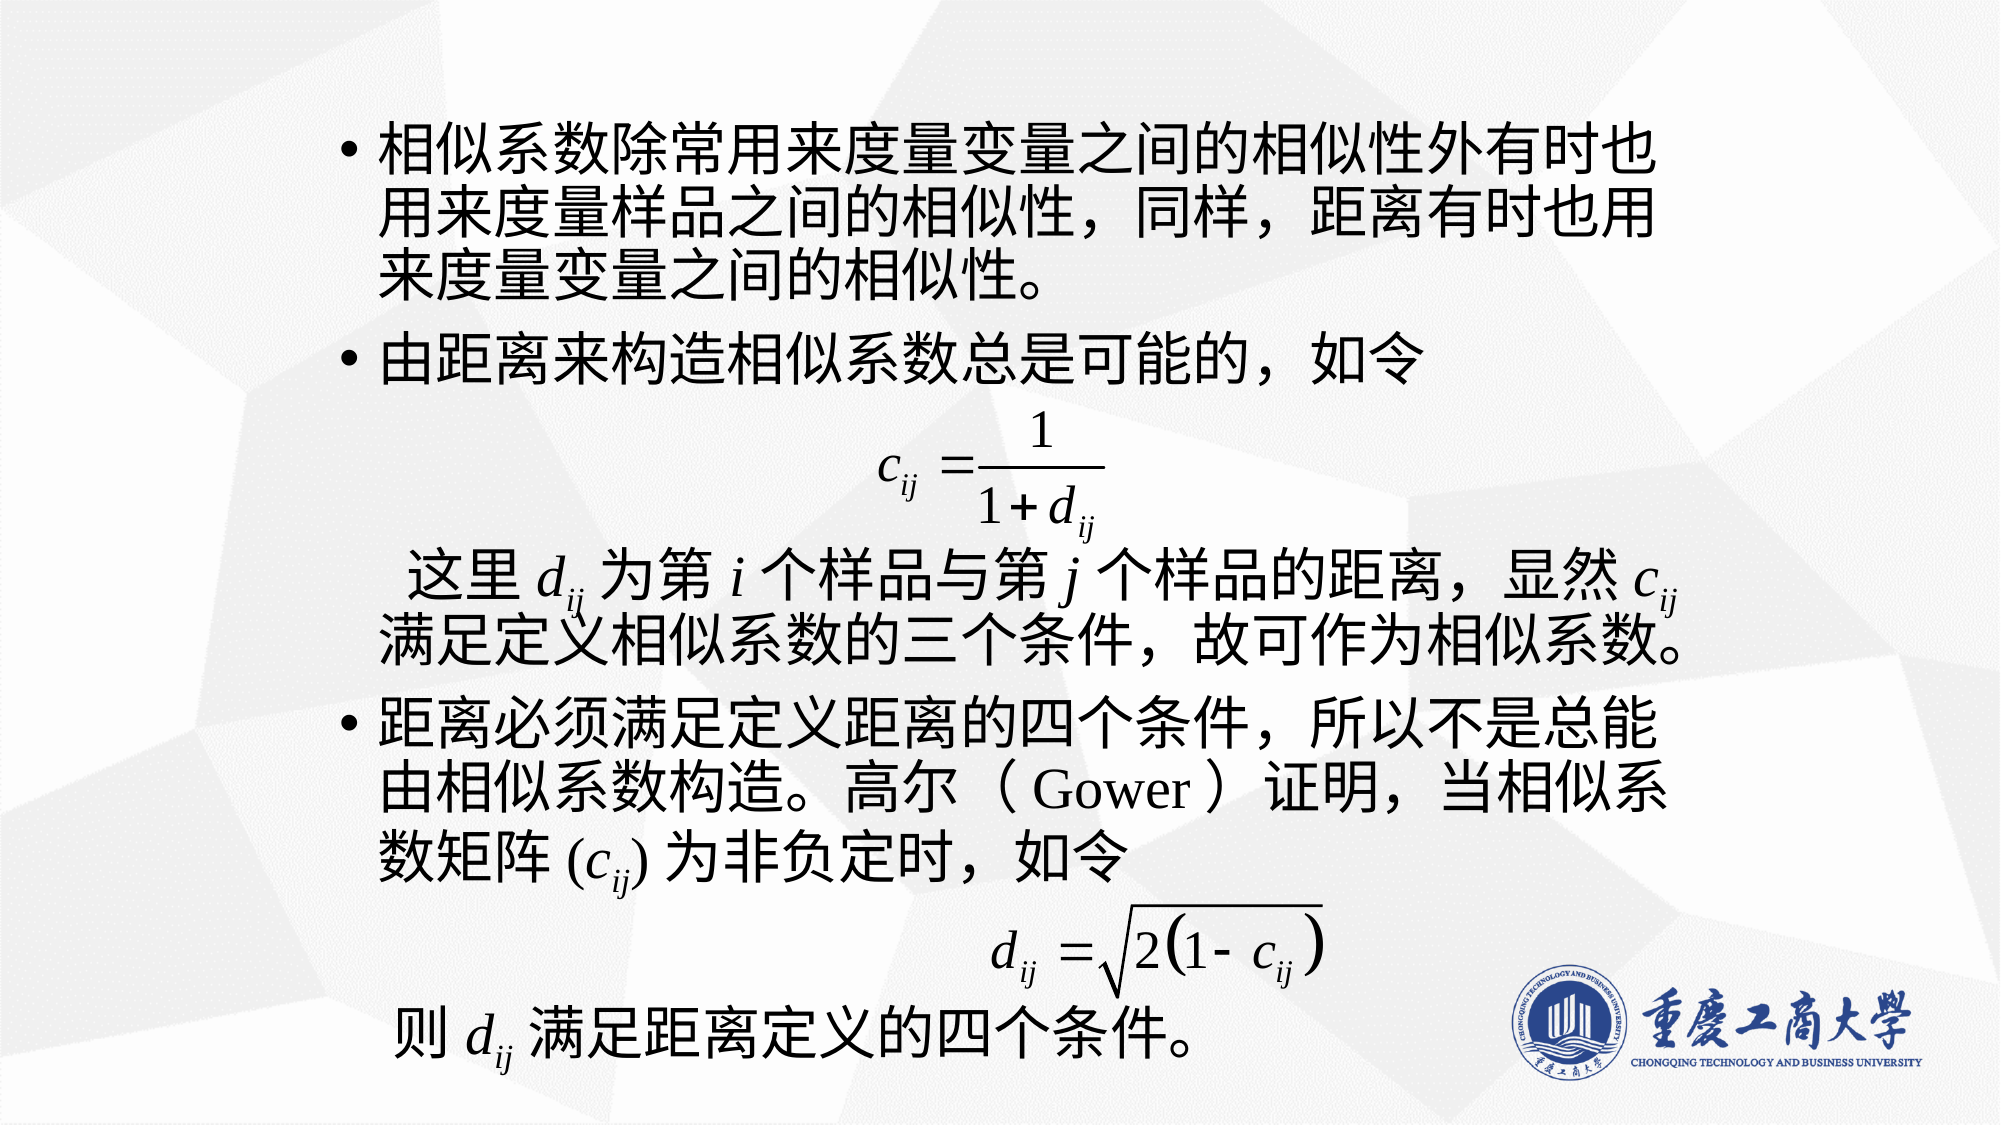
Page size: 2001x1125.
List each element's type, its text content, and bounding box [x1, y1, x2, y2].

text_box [874, 399, 1109, 550]
picture [0, 0, 2001, 1125]
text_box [987, 899, 1328, 1005]
list 相似系数除常用来度量变量之间的相似性外有时也用来度量样品之间的相似性，同样，距离有时也用来度量变量之间的相似性。 由距离来构造相似系数总是可能的，如令 这里dij为第i个样品与第j个样品的距离，显然cij满足定义相似系数的三个条件，故可作为相似系数。 距离必须满足定义距离的四个条件，所以不是总能由相似系数构造。高尔（Gower）证明，当相似系数矩阵(cij)为非负定时，如令 则dij满足距离定义的四个条件。 [324, 112, 1726, 1082]
